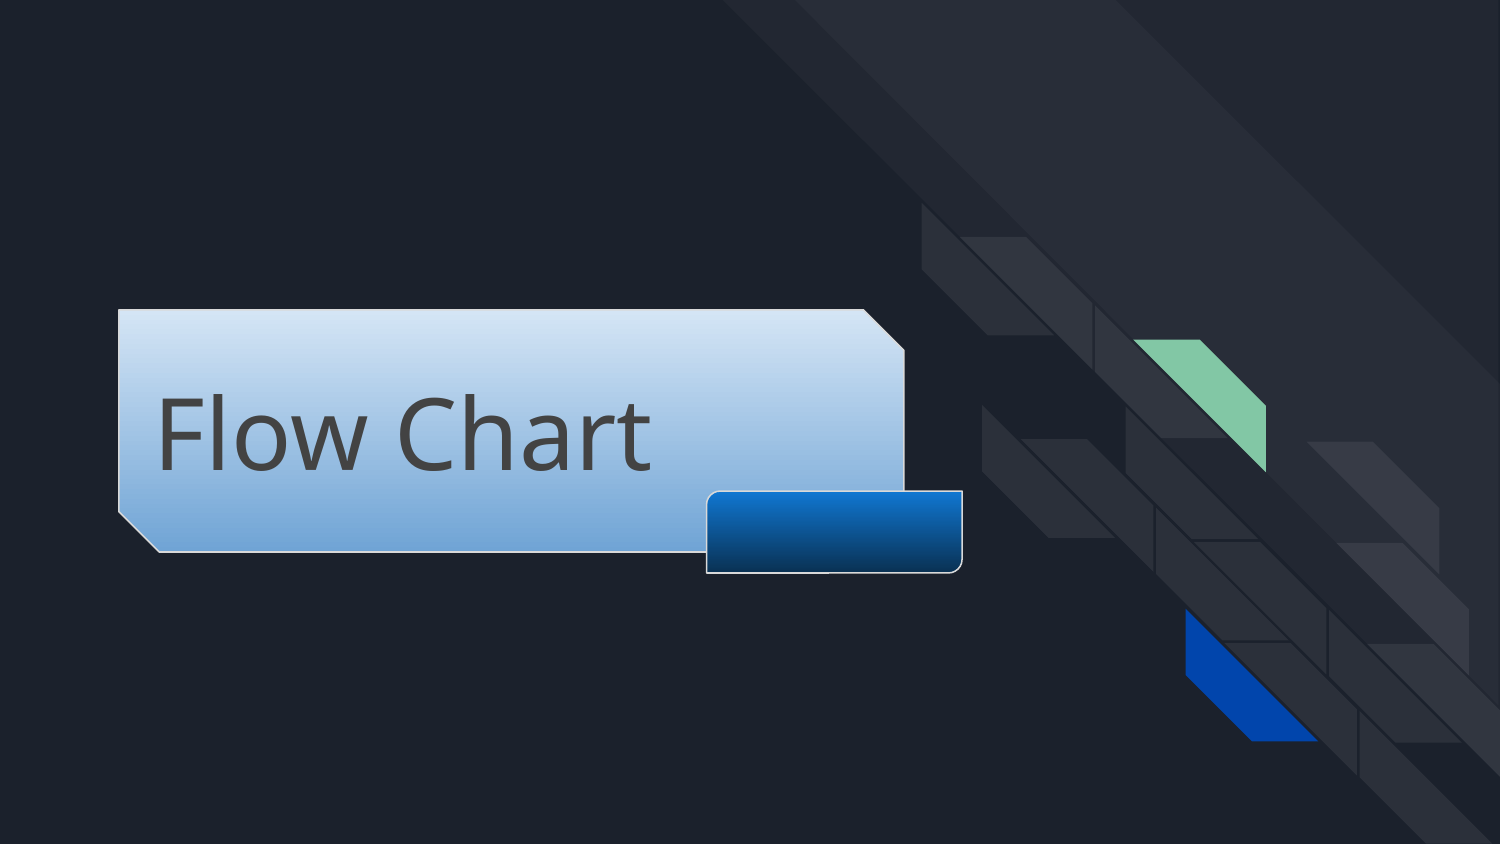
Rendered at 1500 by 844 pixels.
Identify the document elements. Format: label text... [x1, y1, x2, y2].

text_box [706, 491, 963, 574]
text_box Flow Chart [118, 309, 904, 552]
